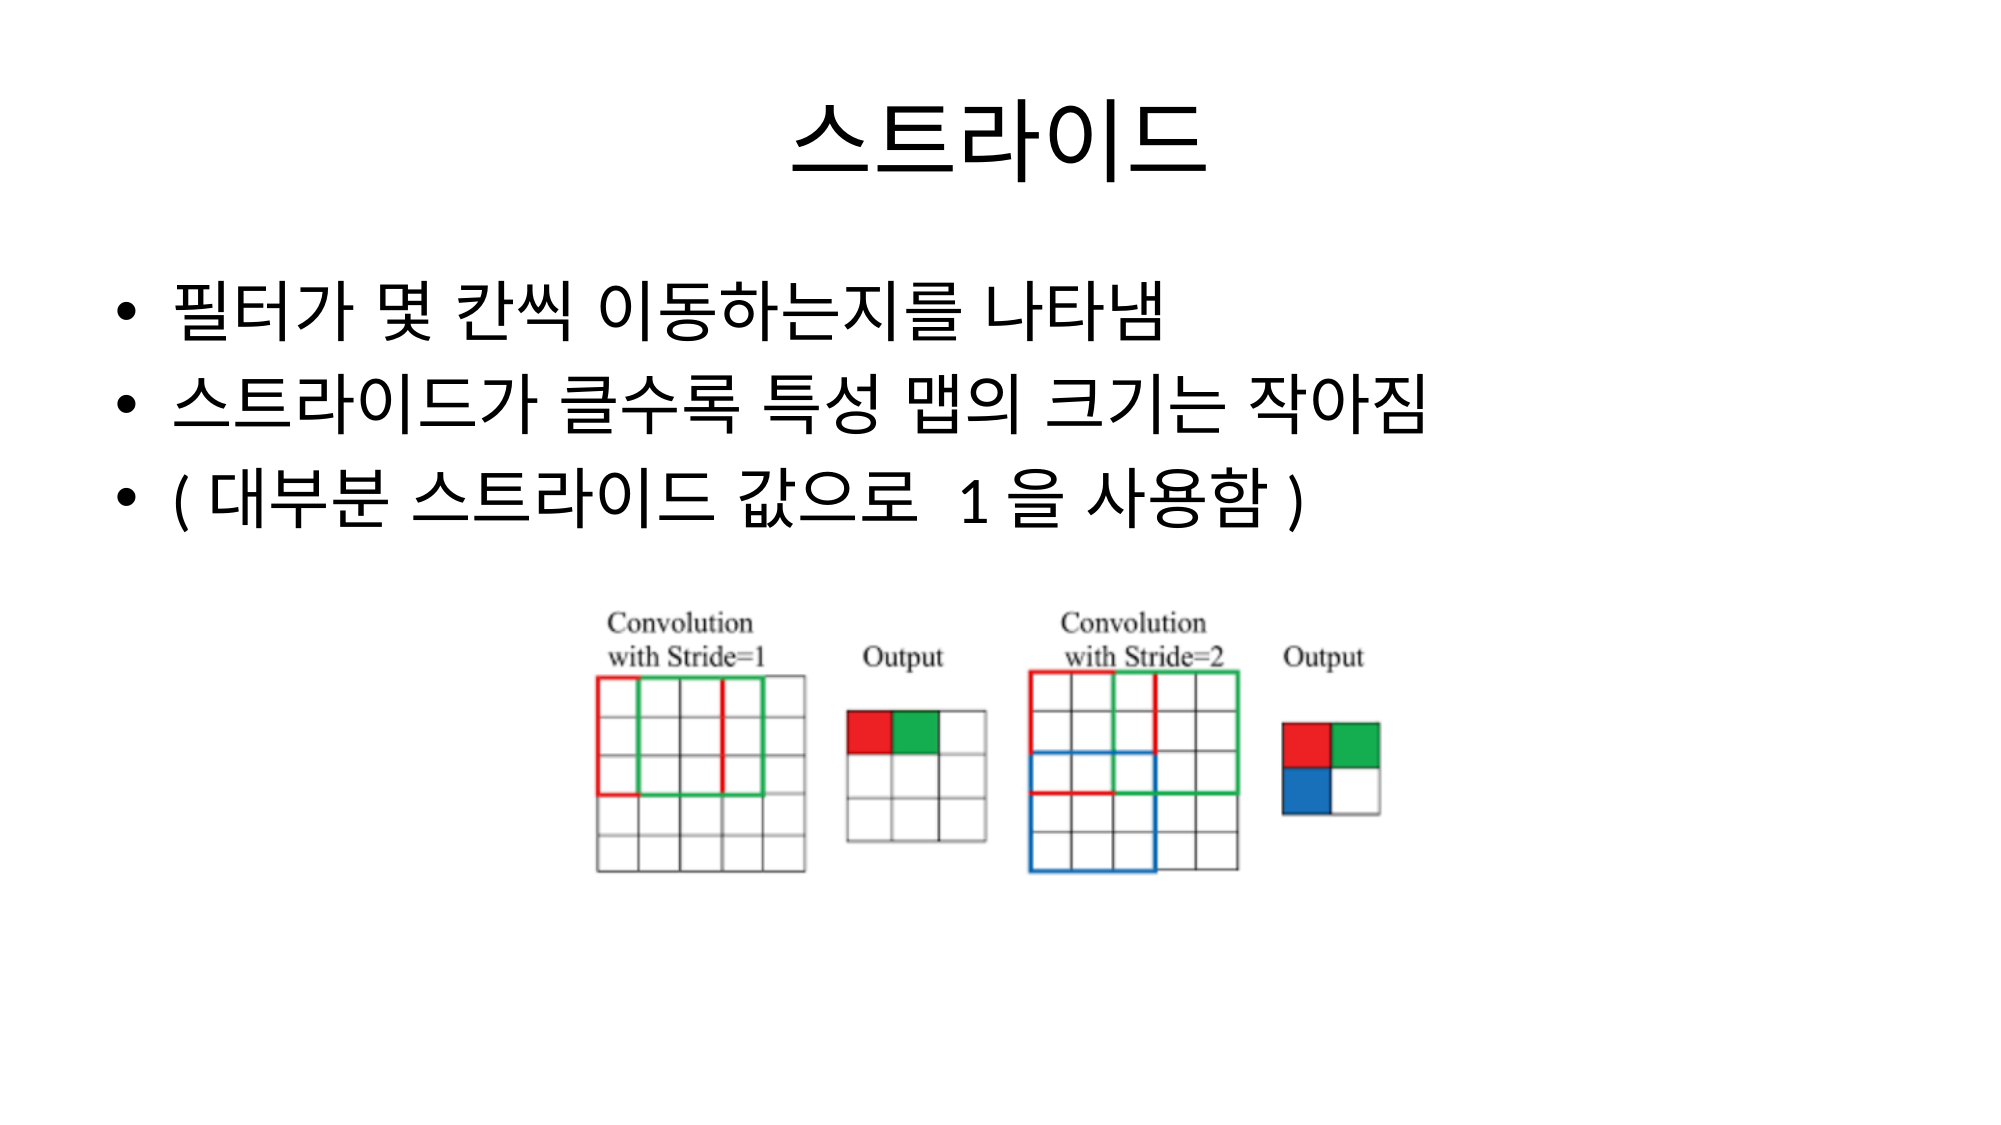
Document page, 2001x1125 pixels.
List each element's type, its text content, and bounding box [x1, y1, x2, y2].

picture [569, 598, 1455, 920]
list 필터가 몇 칸씩 이동하는지를 나타냄 스트라이드가 클수록 특성 맵의 크기는 작아짐 (대부분 스트라이드 값으로 1을 사용함) [99, 262, 1900, 1005]
title 스트라이드 [99, 45, 1900, 233]
